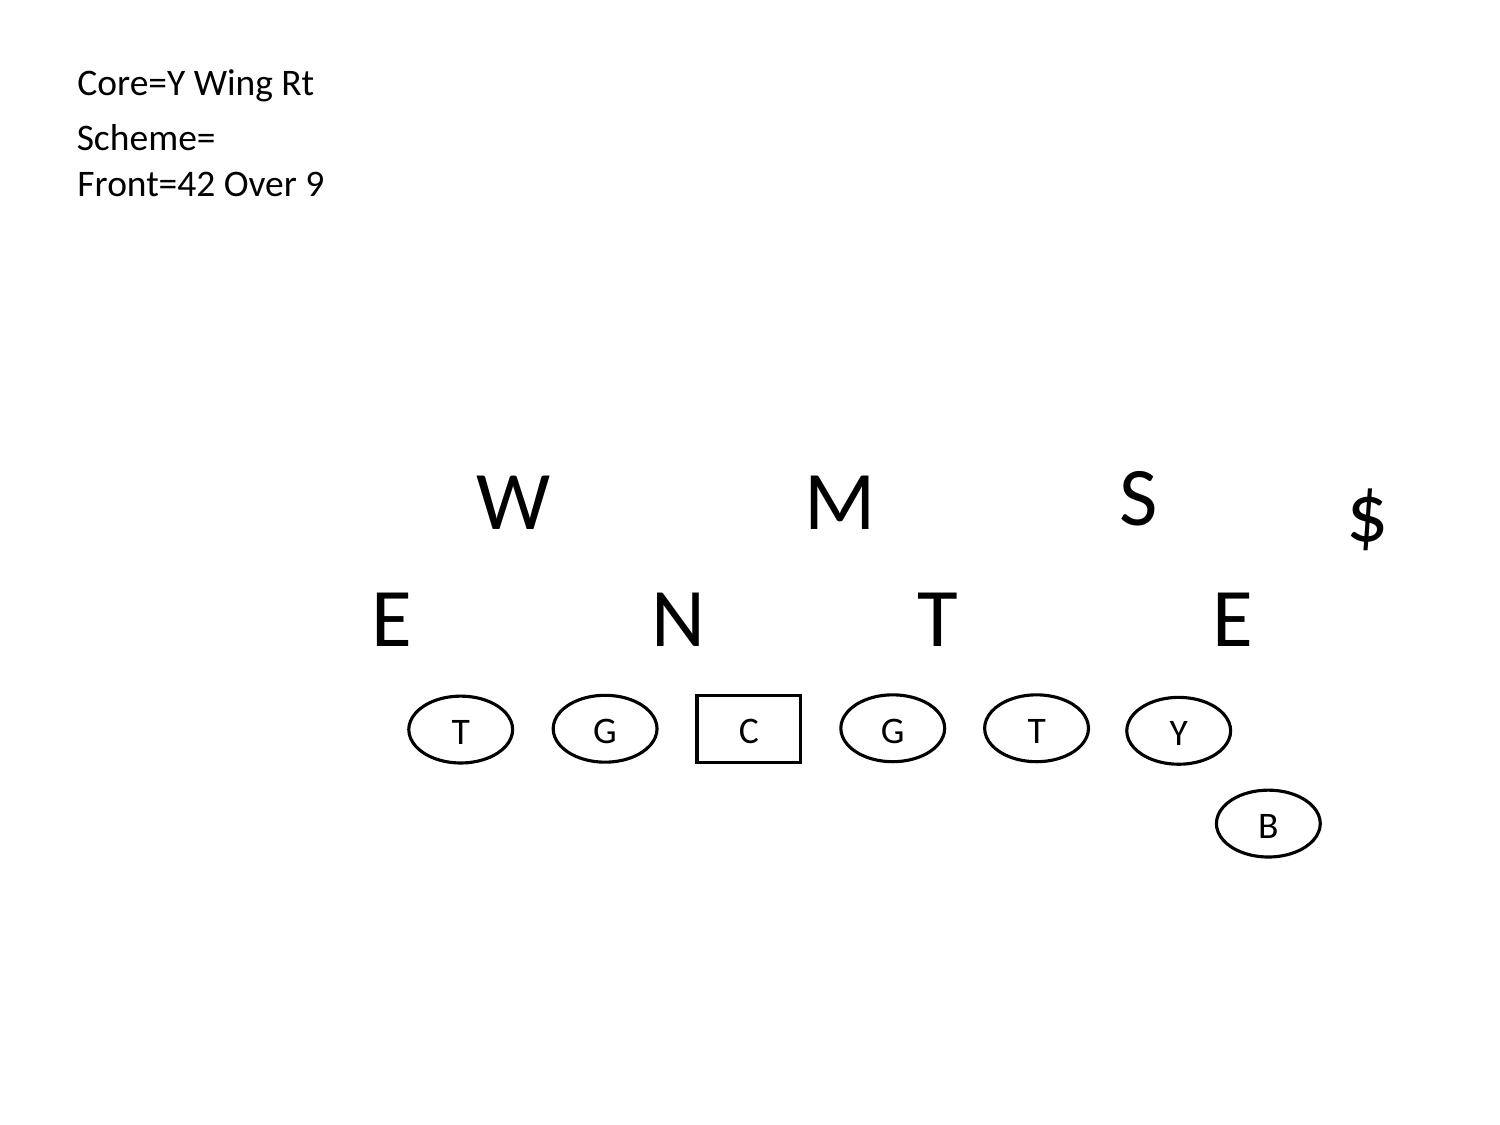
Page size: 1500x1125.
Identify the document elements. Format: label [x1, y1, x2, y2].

text_box [1104, 434, 1177, 550]
text_box [696, 694, 802, 763]
text_box [1197, 555, 1268, 671]
text_box [903, 555, 974, 671]
text_box [552, 694, 659, 764]
text_box [983, 693, 1090, 763]
text_box [789, 438, 891, 554]
text_box [1215, 789, 1322, 859]
text_box [839, 693, 946, 763]
text_box [1331, 450, 1404, 566]
text_box [62, 50, 340, 211]
text_box [407, 695, 514, 765]
text_box [1125, 696, 1232, 766]
text_box [356, 555, 428, 671]
text_box [461, 438, 566, 554]
text_box [636, 555, 721, 671]
